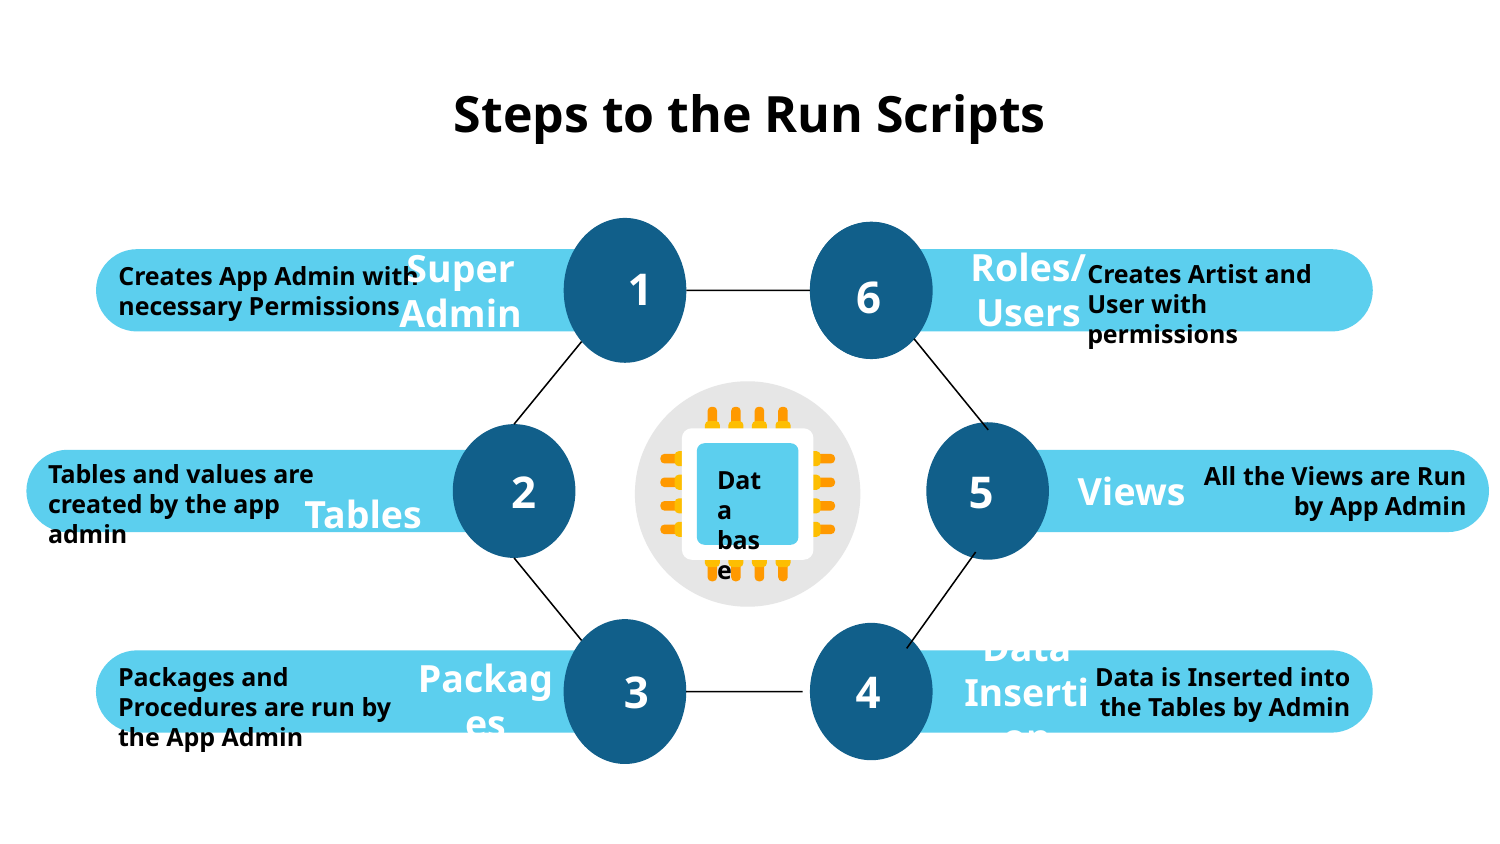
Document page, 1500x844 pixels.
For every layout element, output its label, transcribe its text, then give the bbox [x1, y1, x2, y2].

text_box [95, 228, 698, 352]
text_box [513, 551, 574, 649]
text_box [95, 629, 698, 754]
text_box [918, 333, 989, 431]
title Steps to the Run Scripts [75, 67, 1425, 162]
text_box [918, 429, 1490, 553]
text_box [26, 413, 582, 553]
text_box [906, 551, 976, 649]
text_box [634, 380, 861, 607]
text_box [802, 629, 1374, 754]
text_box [802, 213, 1374, 352]
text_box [513, 333, 574, 430]
